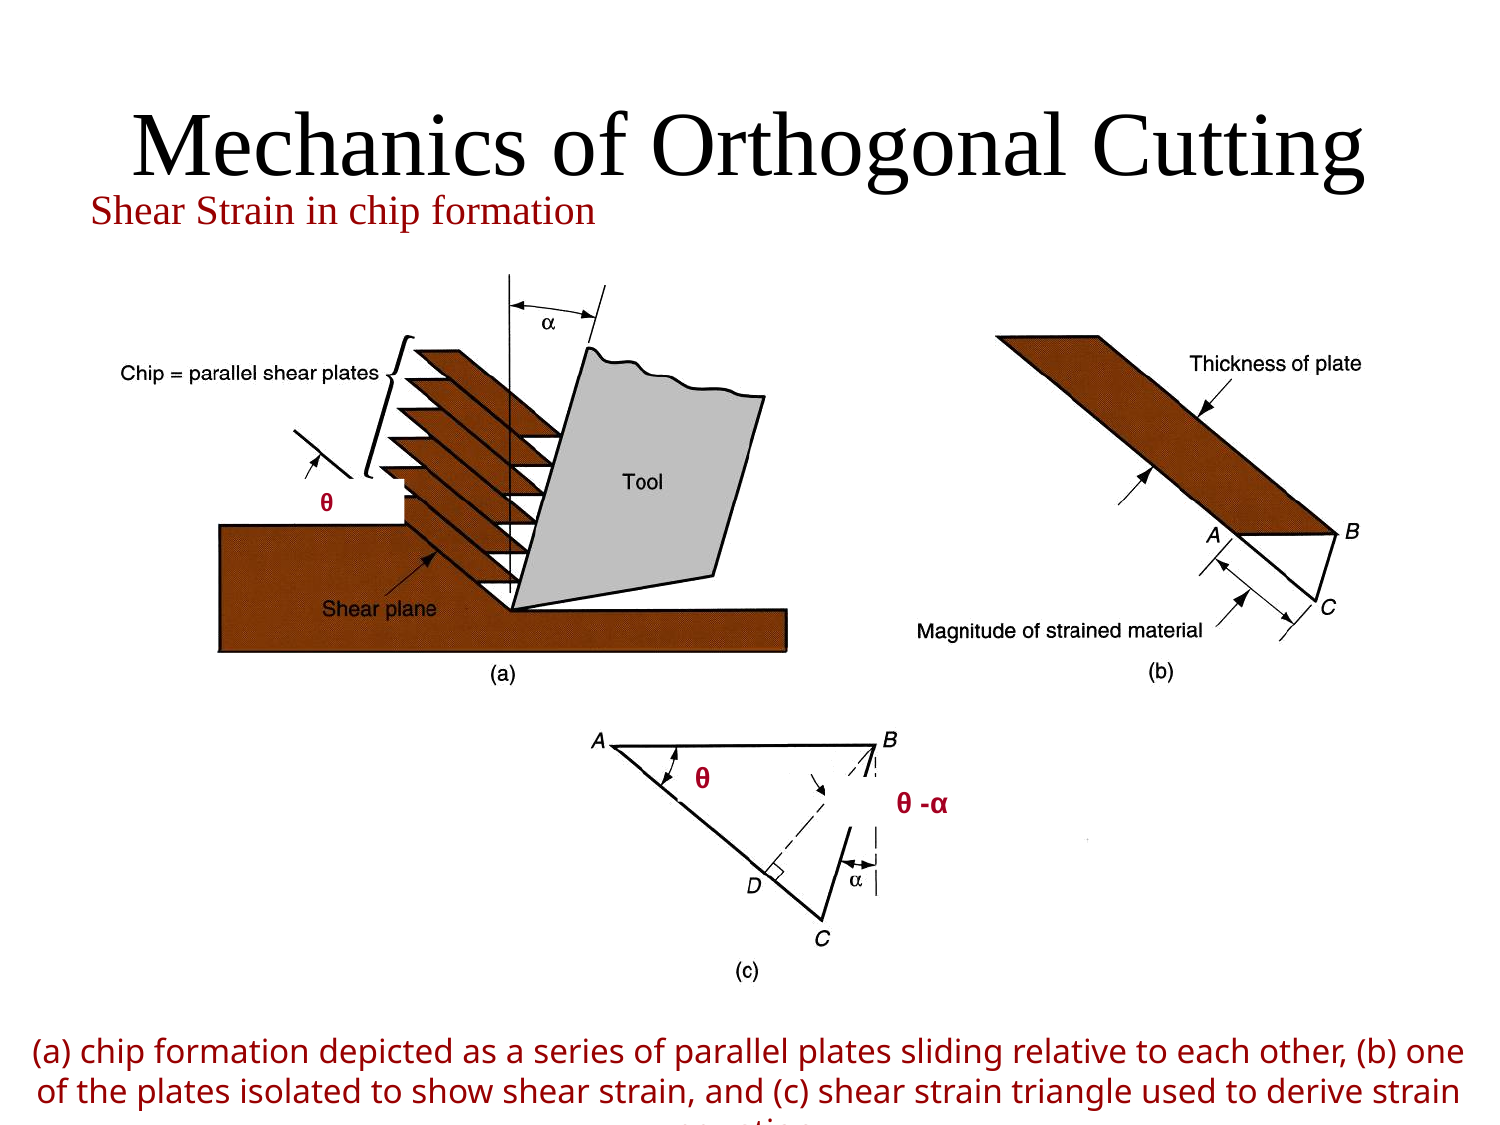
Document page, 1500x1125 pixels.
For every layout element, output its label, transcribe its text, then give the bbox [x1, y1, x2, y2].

text_box (a) chip formation depicted as a series of parallel plates sliding relative to each other, (b) one of the plates isolated to show shear strain, and (c) shear strain triangle used to derive strain equation. [0, 1023, 1500, 1125]
picture [105, 251, 1394, 1001]
title Mechanics of Orthogonal Cutting [75, 45, 1425, 149]
list Shear Strain in chip formation [75, 149, 1425, 1006]
